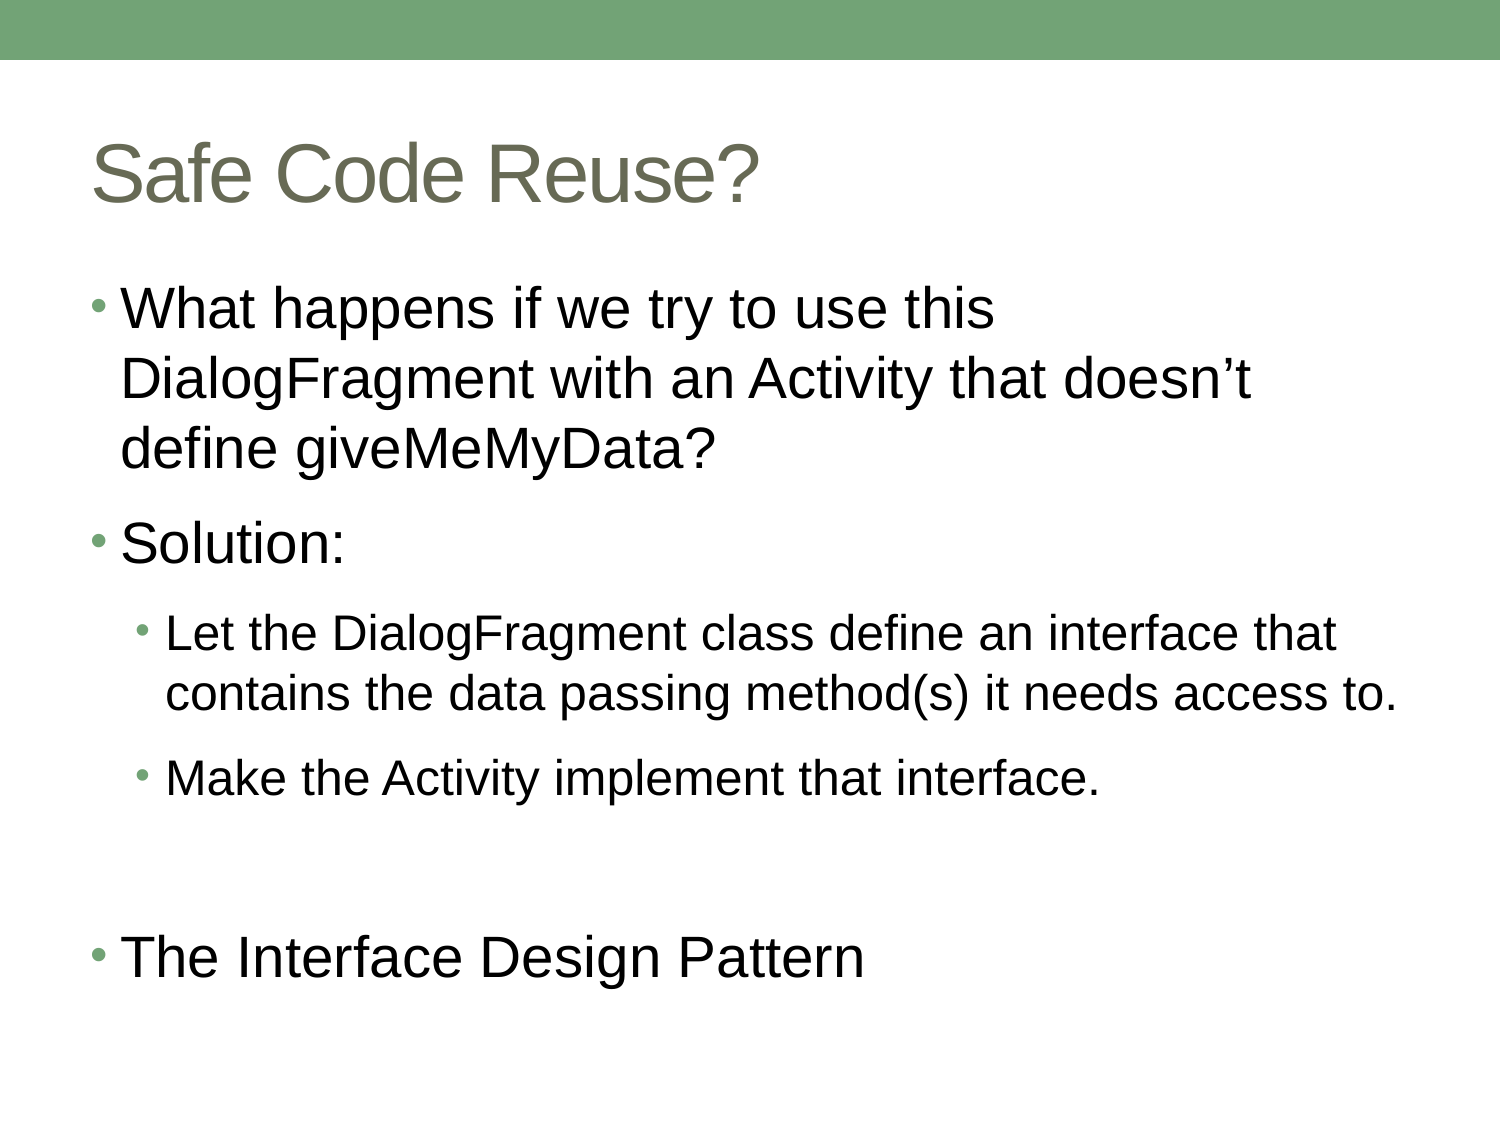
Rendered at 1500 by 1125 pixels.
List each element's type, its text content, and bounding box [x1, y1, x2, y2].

list What happens if we try to use this DialogFragment with an Activity that doesn’t define giveMeMyData? Solution: Let the DialogFragment class define an interface that contains the data passing method(s) it needs access to. Make the Activity implement that interface. The Interface Design Pattern [75, 262, 1425, 1063]
title Safe Code Reuse? [75, 87, 1425, 250]
